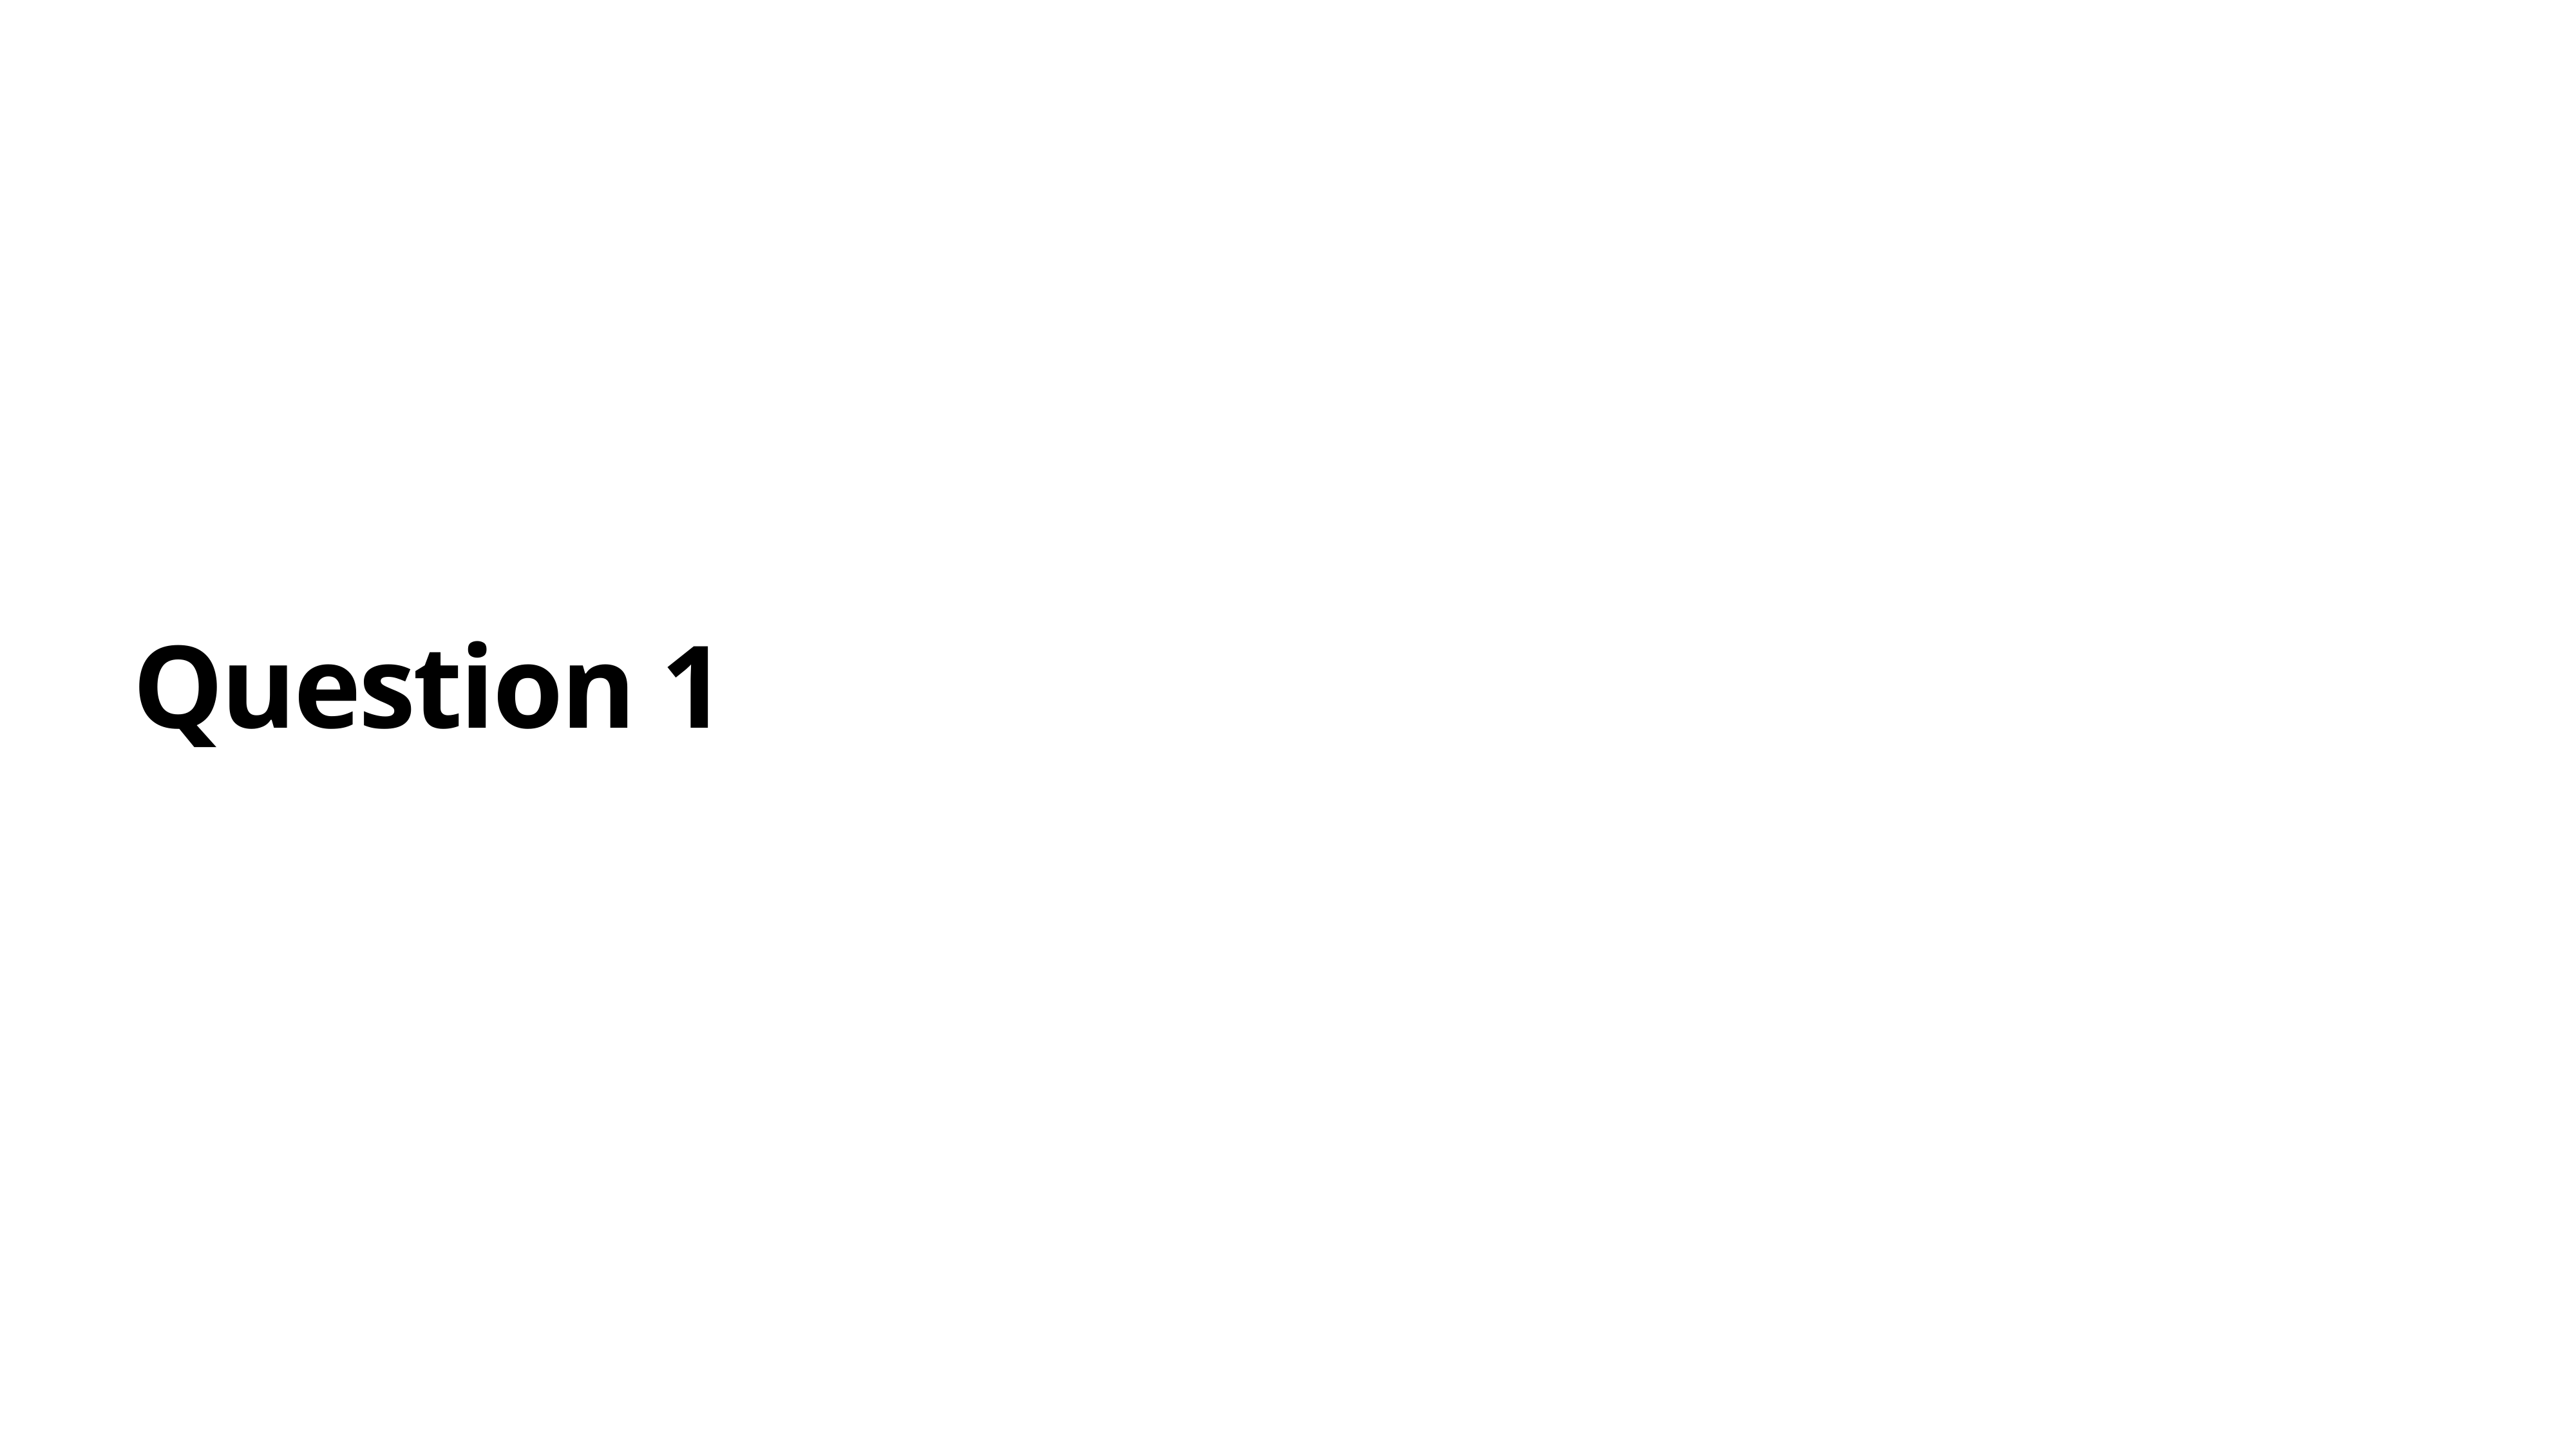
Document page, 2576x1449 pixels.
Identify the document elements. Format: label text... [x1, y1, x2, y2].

title Question 1 [127, 133, 1161, 756]
